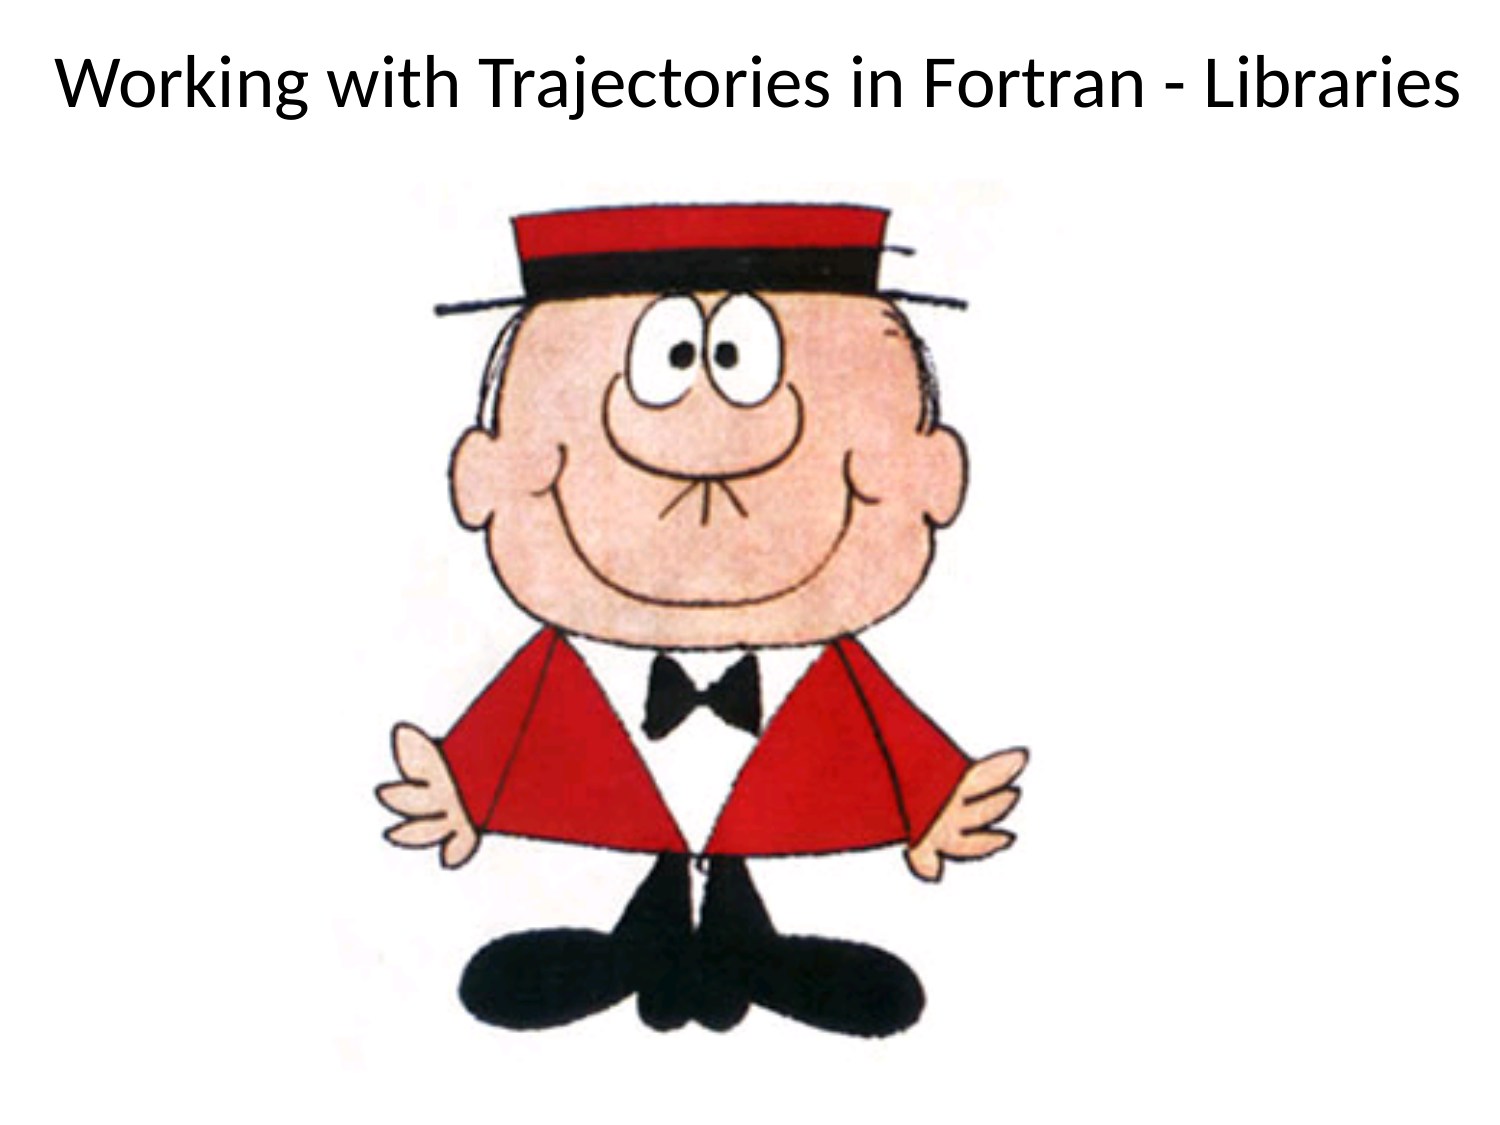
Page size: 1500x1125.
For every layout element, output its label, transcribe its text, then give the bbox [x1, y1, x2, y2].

picture [287, 137, 1126, 1085]
text_box Working with Trajectories in Fortran - Libraries [39, 24, 1479, 130]
